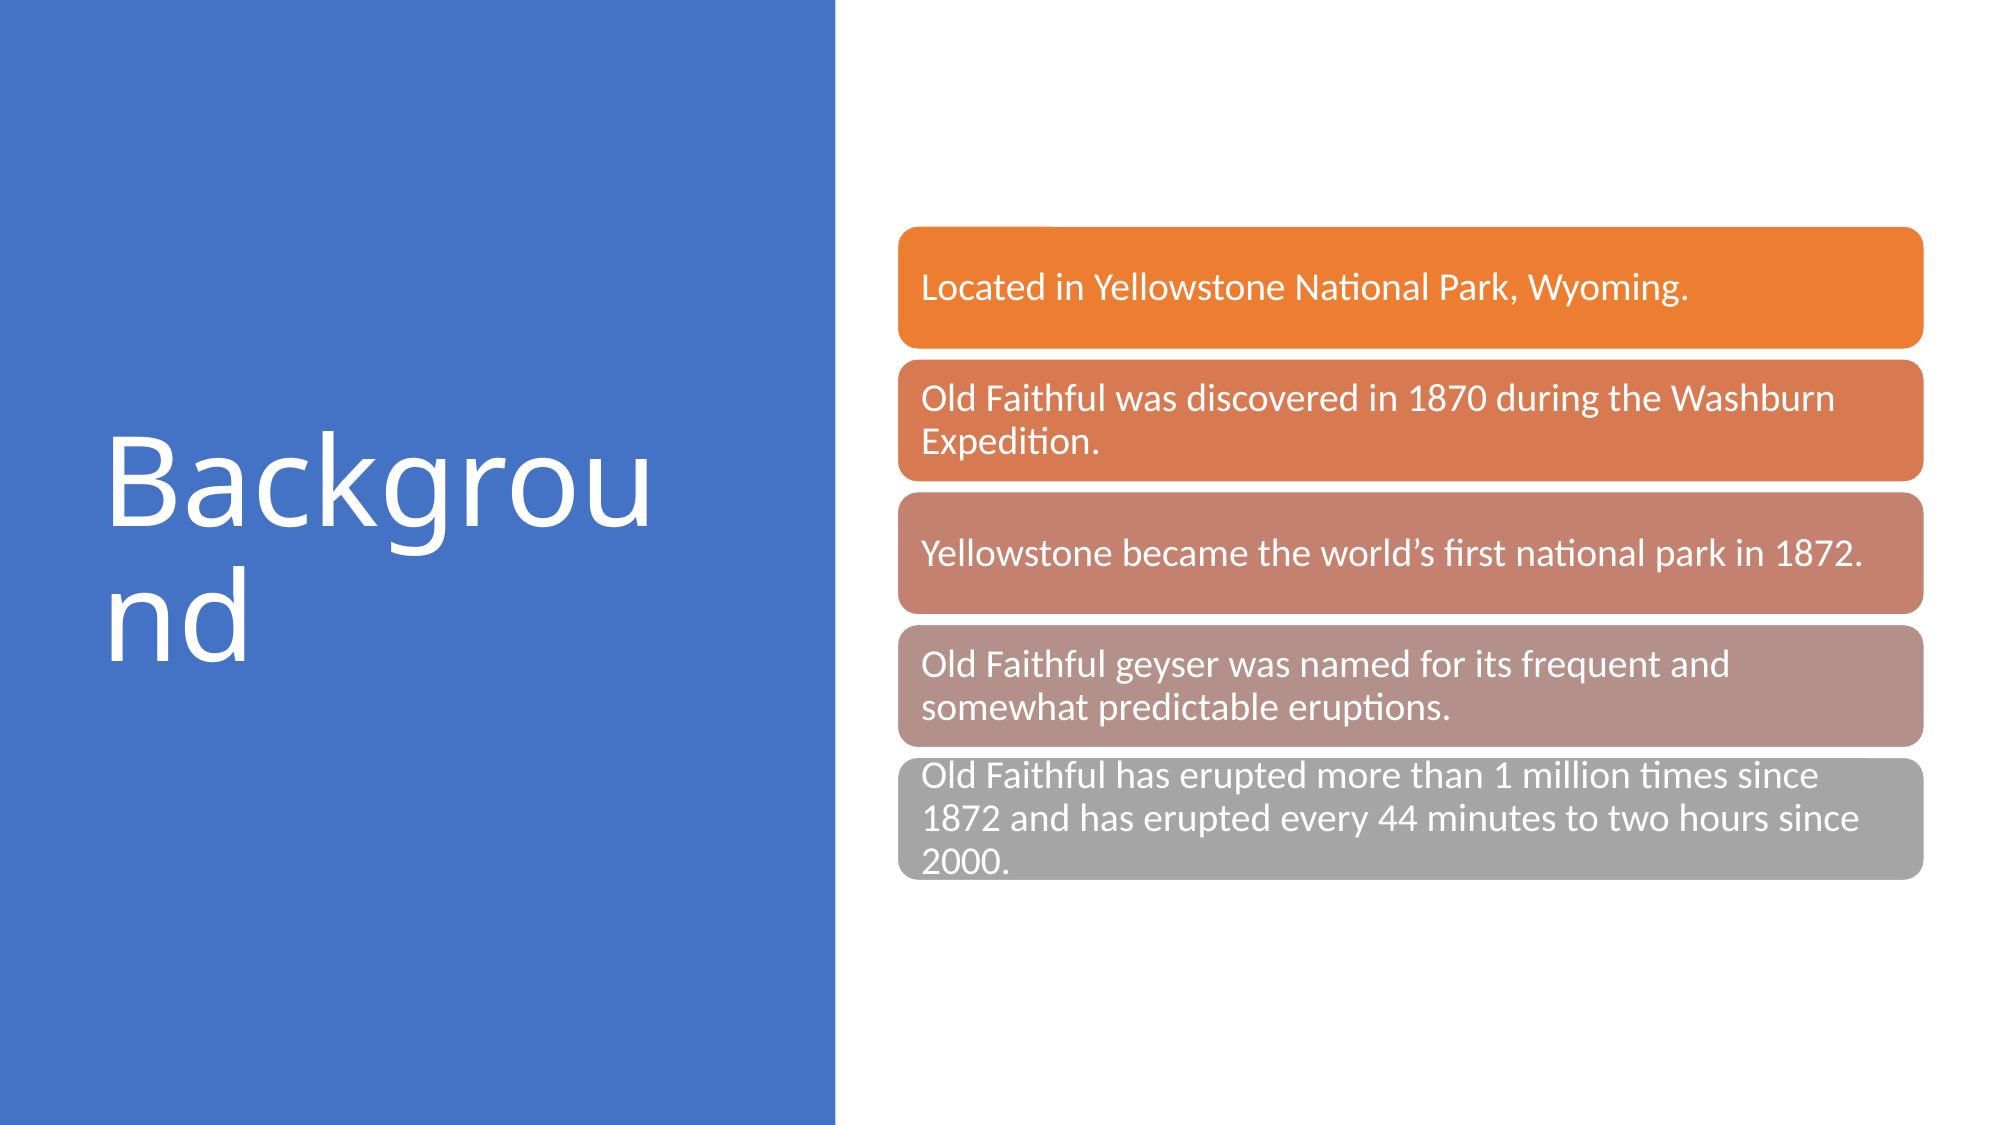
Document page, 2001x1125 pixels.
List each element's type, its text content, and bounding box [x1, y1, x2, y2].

title Background [86, 101, 711, 1005]
text_box [0, 0, 836, 1125]
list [897, 101, 1925, 1005]
